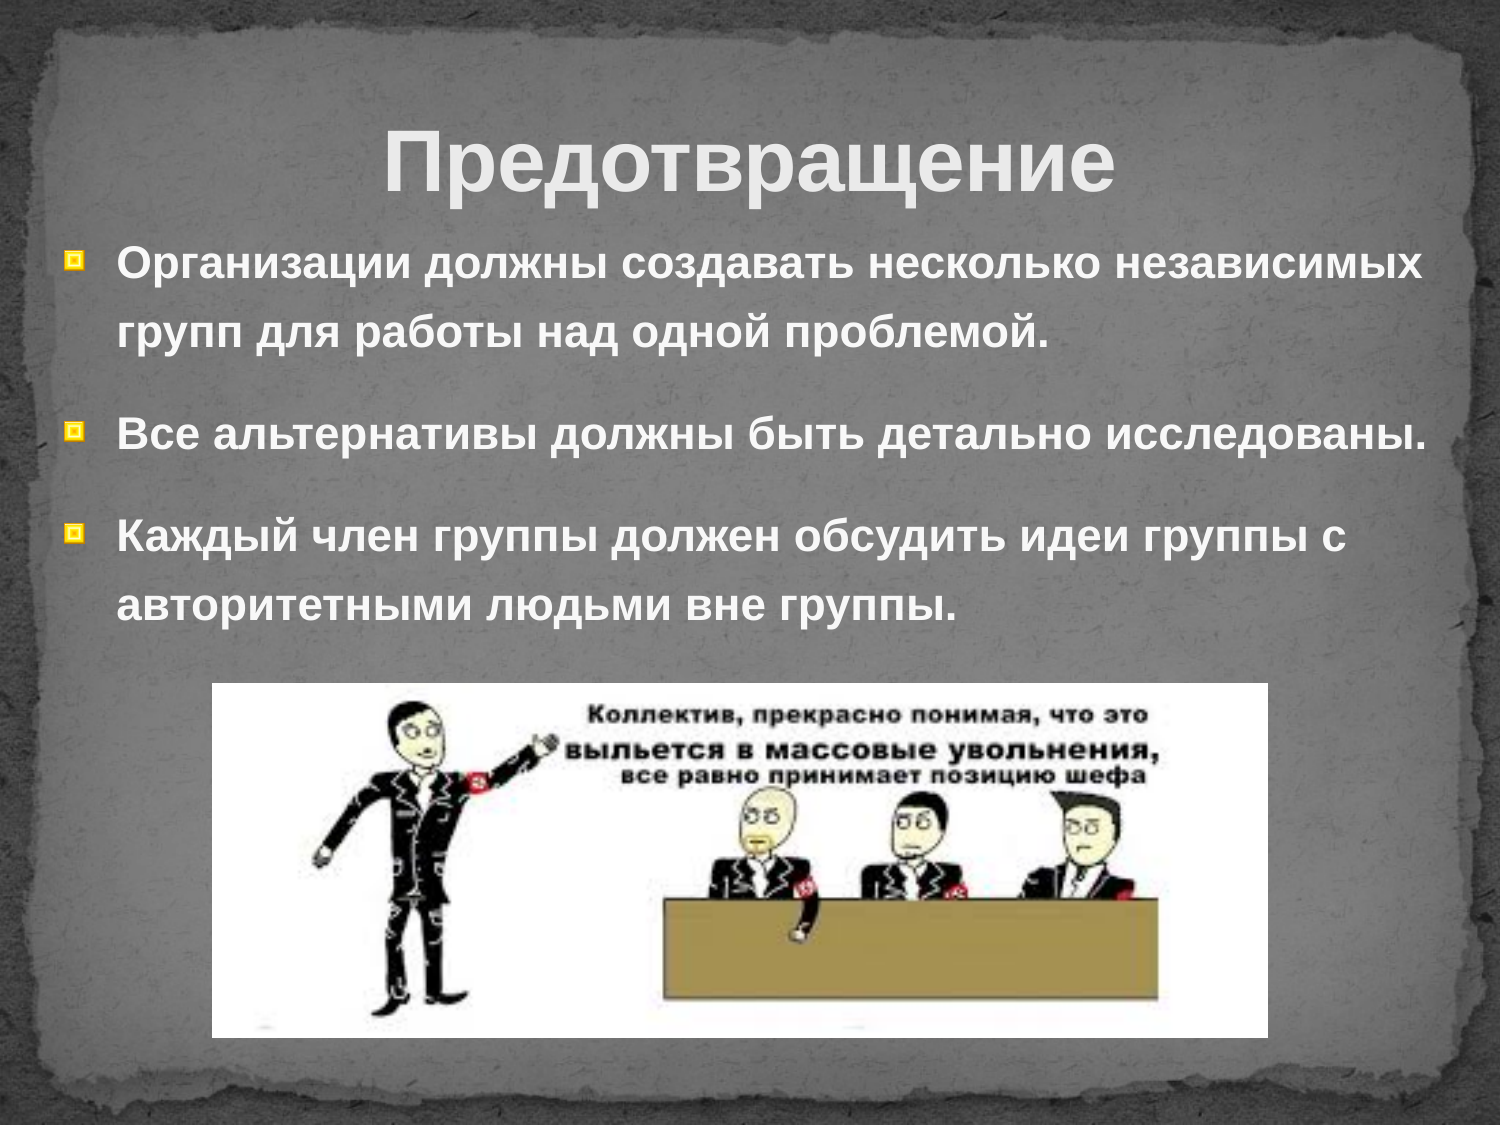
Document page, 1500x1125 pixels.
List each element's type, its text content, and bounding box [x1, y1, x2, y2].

picture [60, 519, 88, 547]
picture [212, 683, 1268, 1038]
title Предотвращение [32, 54, 1468, 217]
text_box Организации должны создавать несколько независимых групп для работы над одной проблемой. Все альтернативы должны быть детально исследованы. Каждый член группы должен обсудить идеи группы с авторитетными людьми вне группы. [45, 123, 1468, 866]
picture [60, 417, 88, 445]
picture [60, 246, 88, 274]
